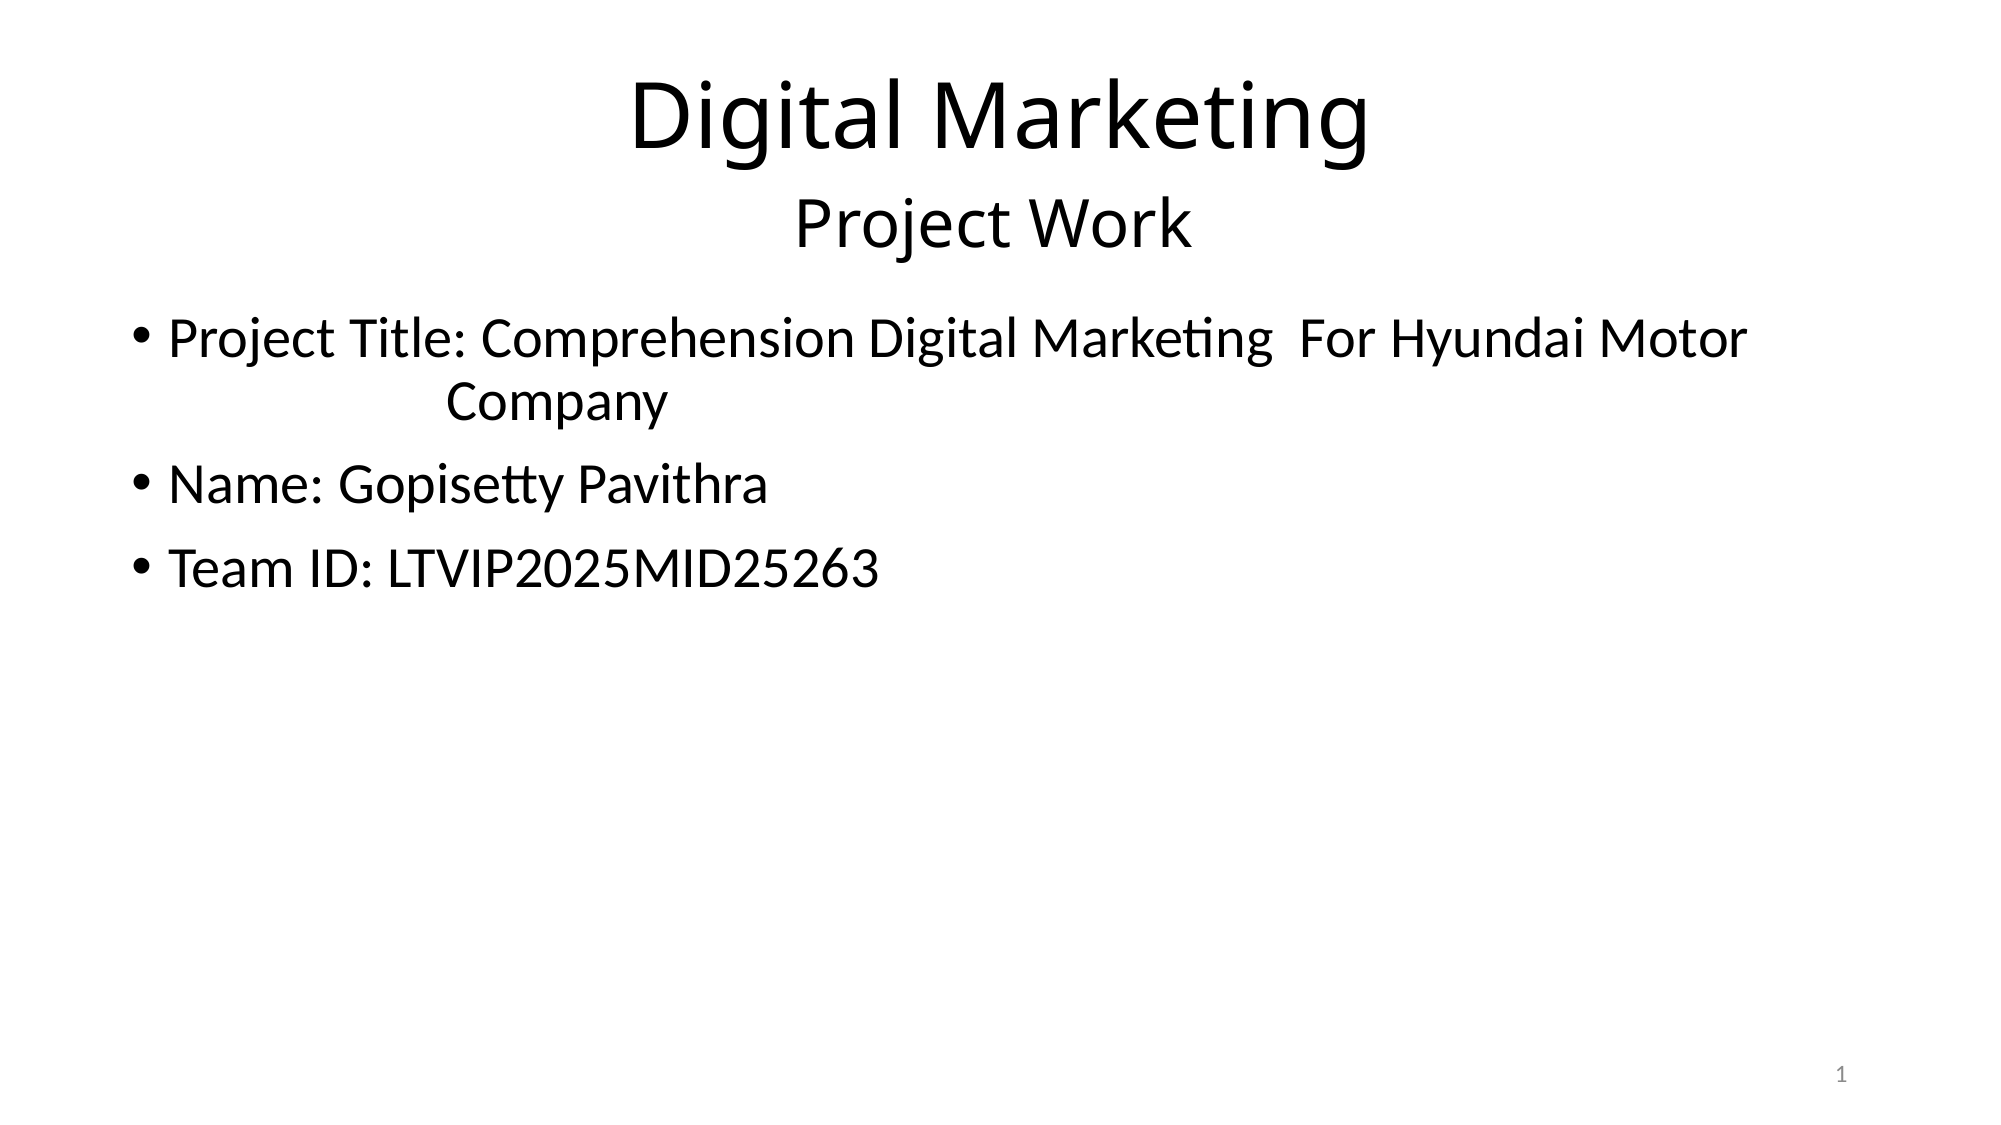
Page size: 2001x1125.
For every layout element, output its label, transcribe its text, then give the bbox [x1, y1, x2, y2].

list Project Title: Comprehension Digital Marketing For Hyundai Motor Company Name: Gopisetty Pavithra Team ID: LTVIP2025MID25263 [116, 299, 1863, 672]
title Digital Marketing Project Work [137, 59, 1863, 278]
slide_number 1 [1412, 1042, 1863, 1103]
